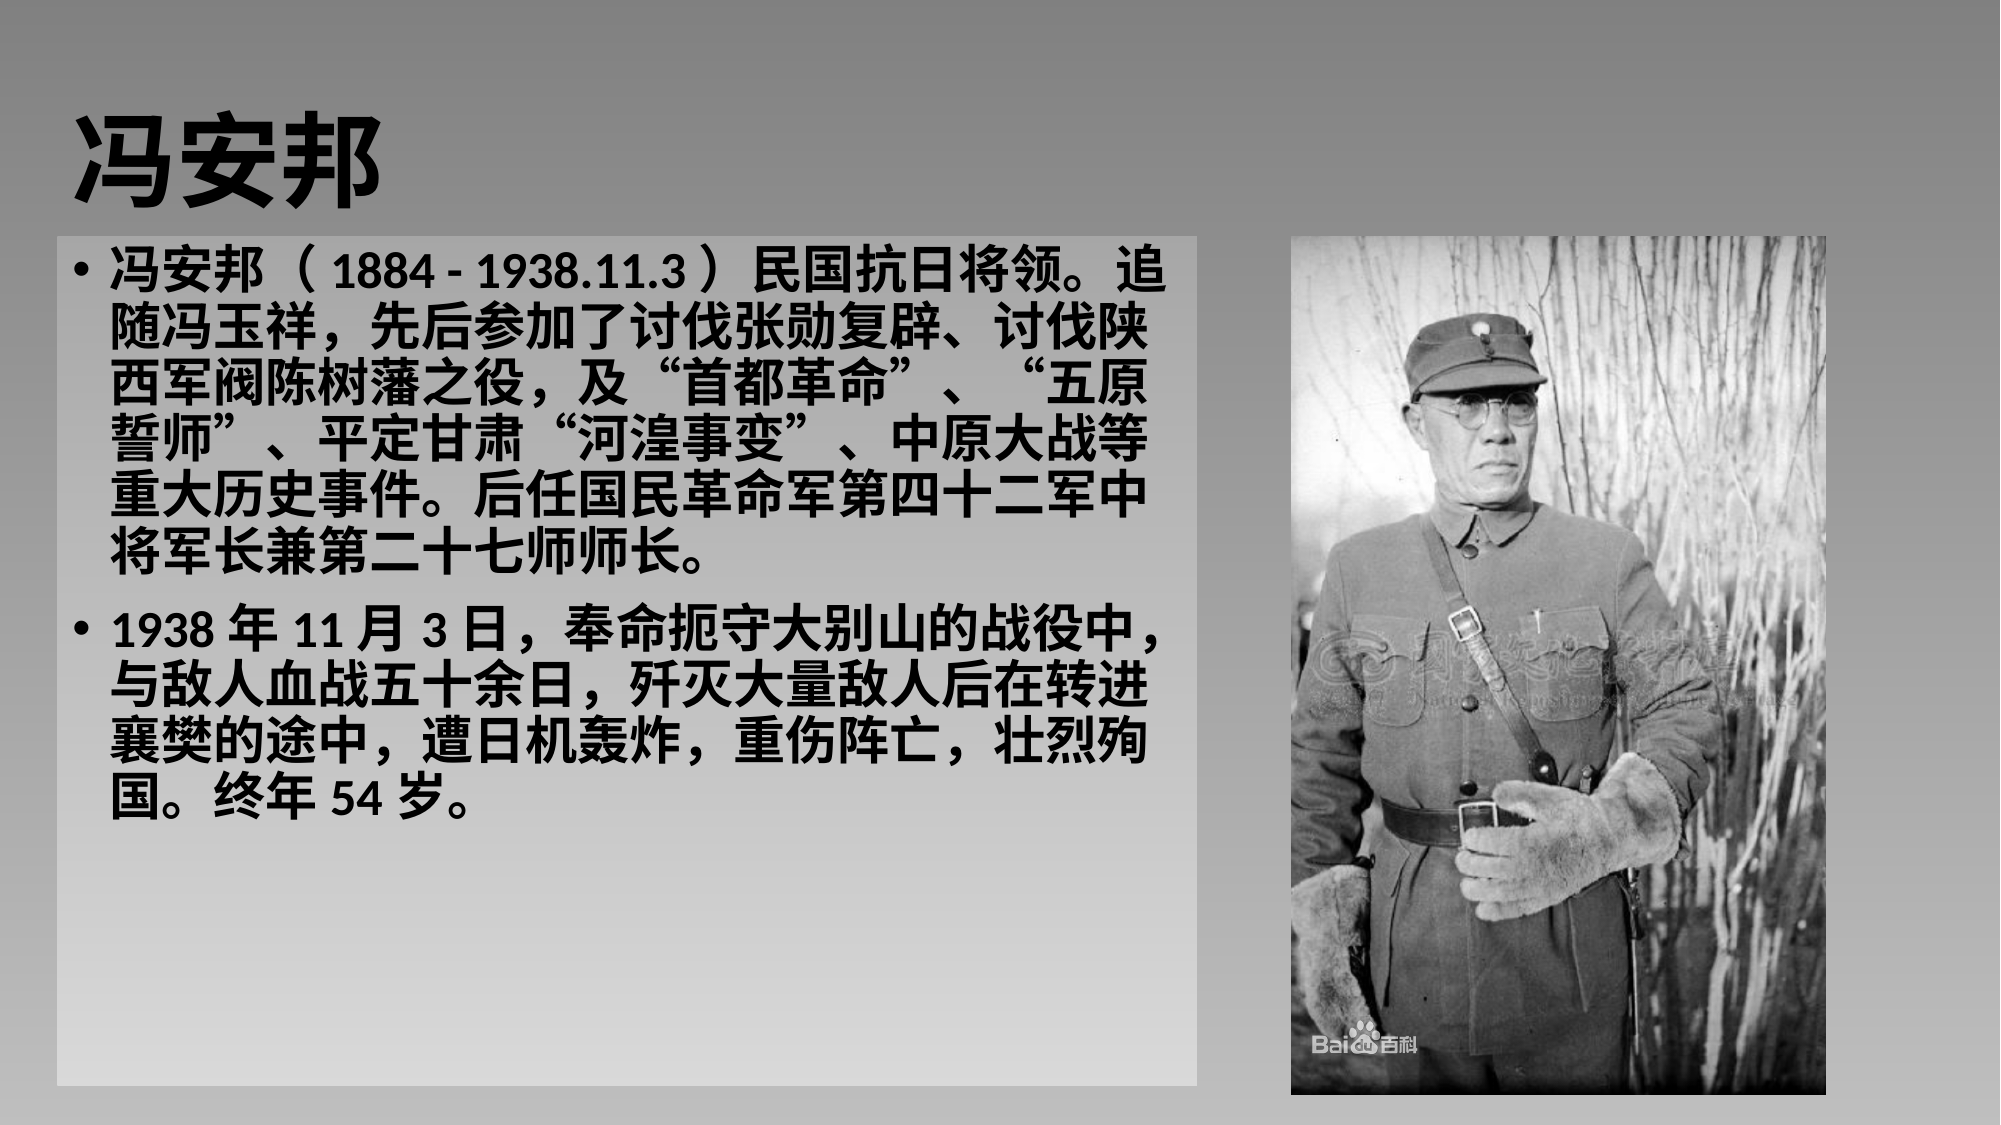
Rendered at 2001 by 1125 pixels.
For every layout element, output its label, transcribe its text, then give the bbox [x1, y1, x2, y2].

title 冯安邦 [57, 56, 420, 236]
list 冯安邦（1884 - 1938.11.3）民国抗日将领。追随冯玉祥，先后参加了讨伐张勋复辟、讨伐陕西军阀陈树藩之役，及“首都革命”、“五原誓师”、平定甘肃“河湟事变”、中原大战等重大历史事件。后任国民革命军第四十二军中将军长兼第二十七师师长。 1938年11月3日，奉命扼守大别山的战役中，与敌人血战五十余日，歼灭大量敌人后在转进襄樊的途中，遭日机轰炸，重伤阵亡，壮烈殉国。终年54岁。 [57, 236, 1197, 1086]
picture [1291, 236, 1826, 1095]
